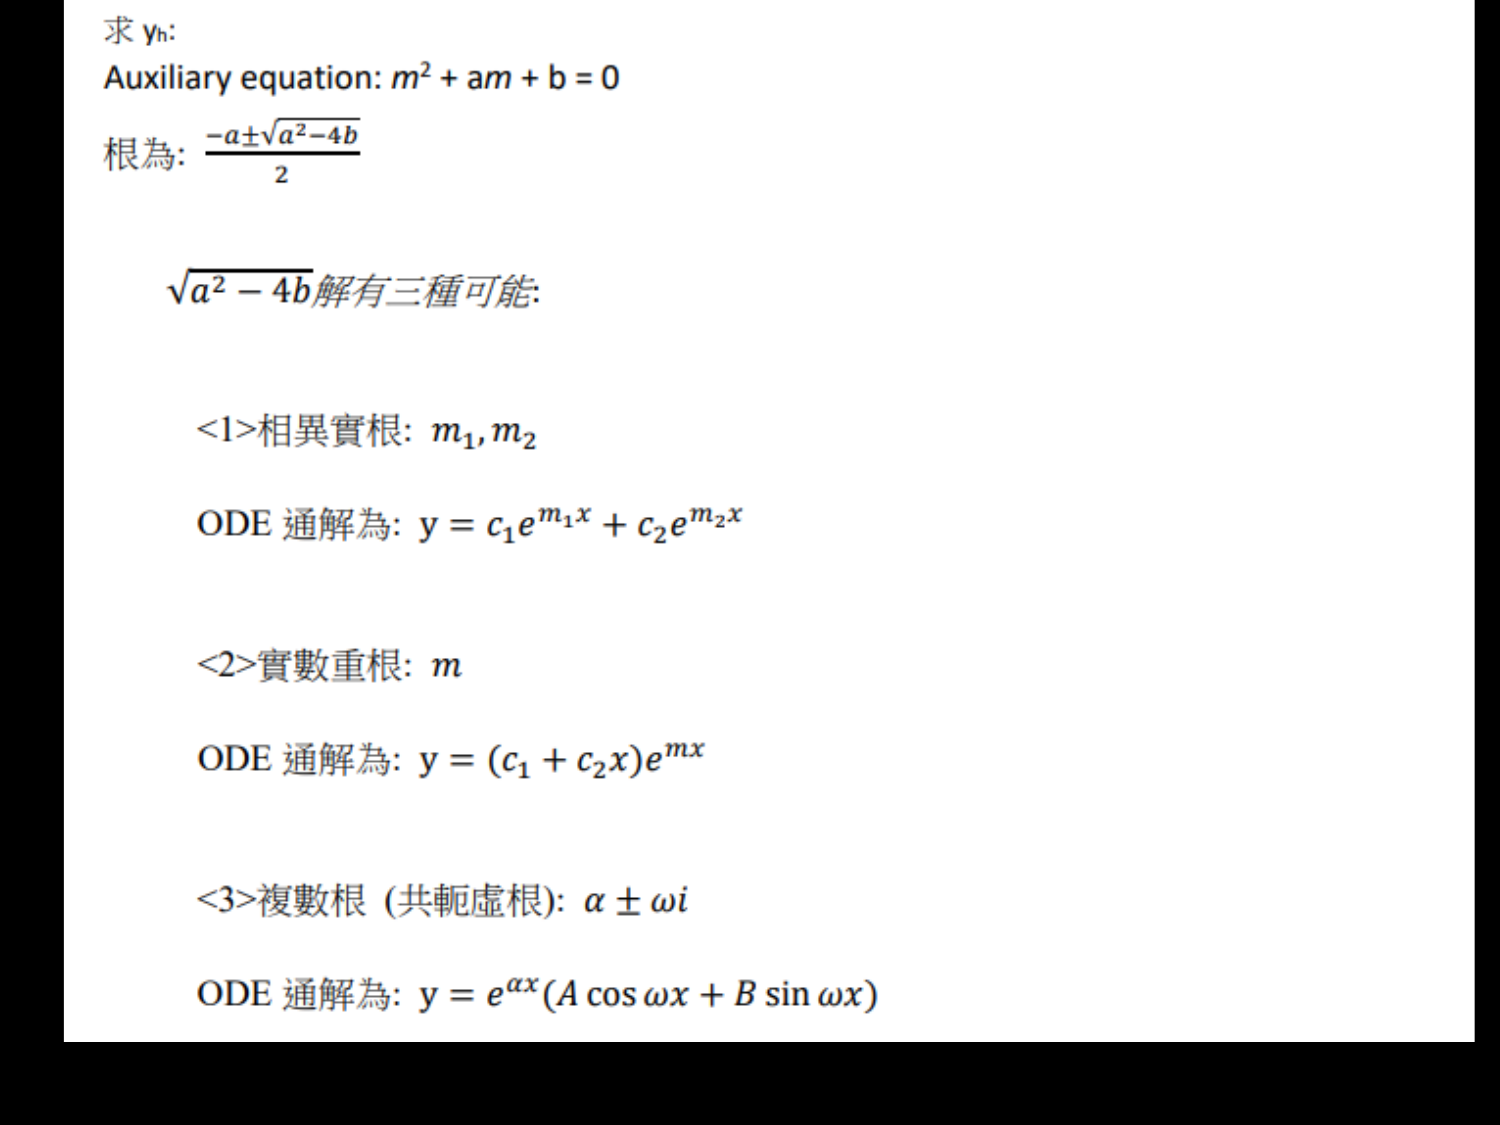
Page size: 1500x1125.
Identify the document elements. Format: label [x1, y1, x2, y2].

list [63, 0, 1475, 1042]
